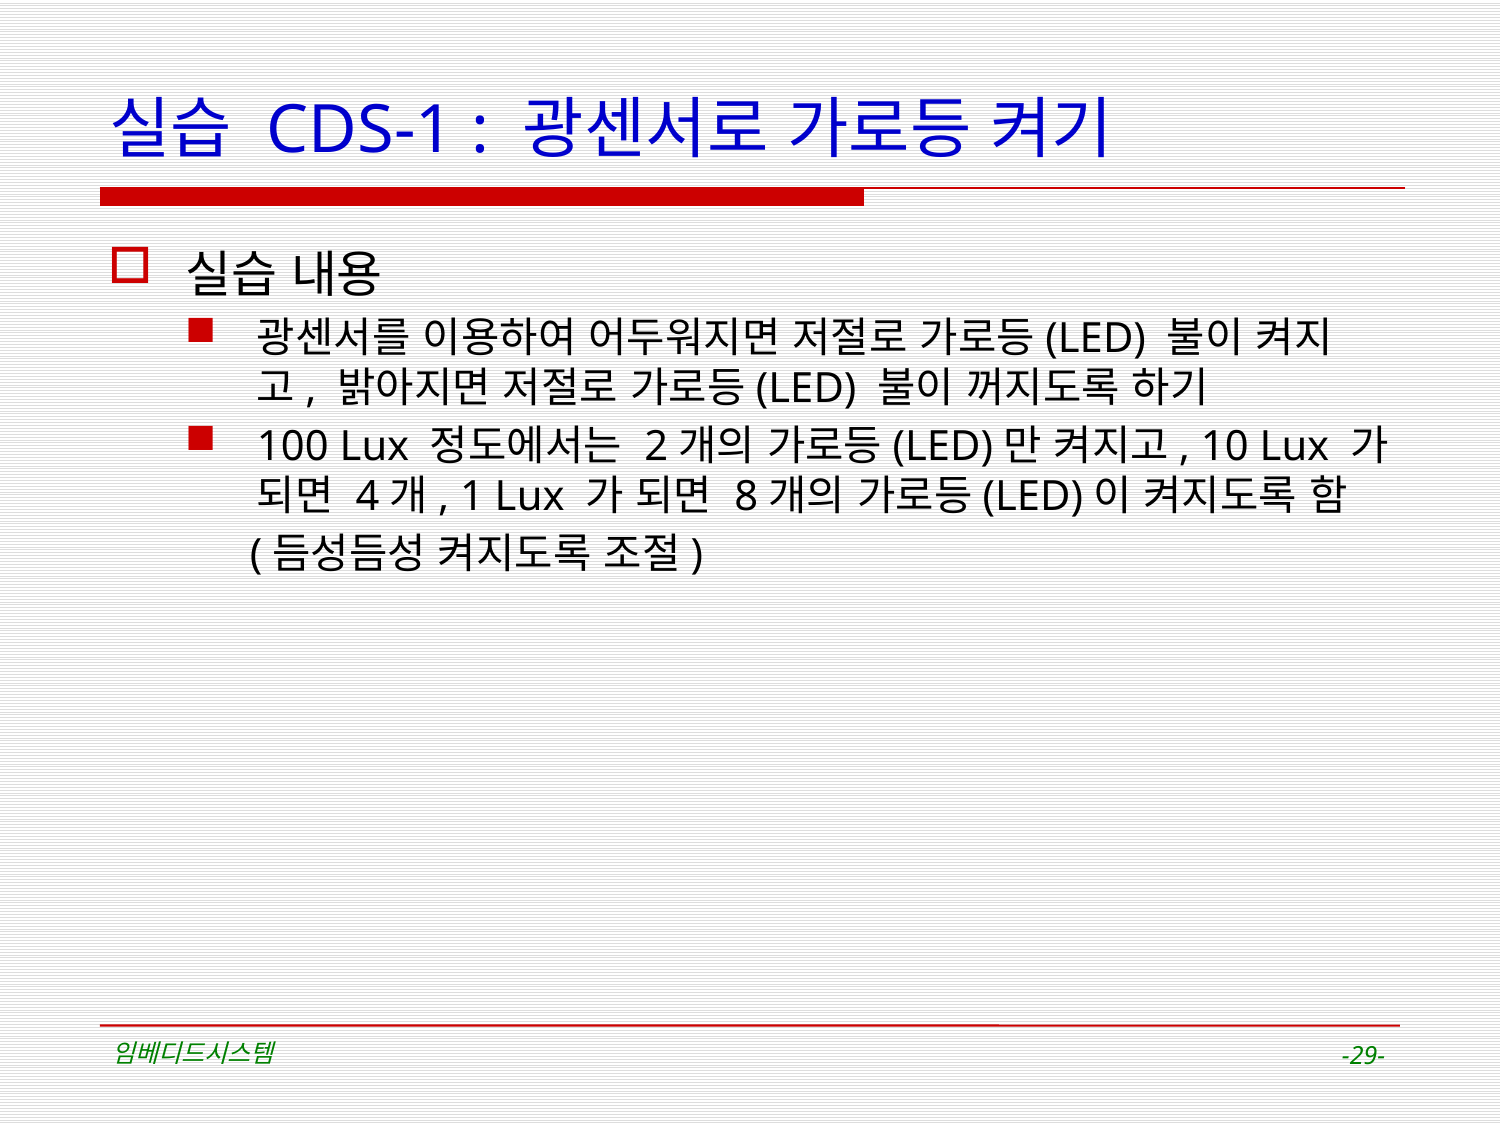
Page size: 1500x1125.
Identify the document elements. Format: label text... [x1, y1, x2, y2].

footer 임베디드시스템 [97, 1029, 959, 1103]
title 실습 CDS-1 : 광센서로 가로등 켜기 [93, 78, 1407, 174]
list 실습 내용 광센서를 이용하여 어두워지면 저절로 가로등(LED) 불이 켜지고, 밝아지면 저절로 가로등(LED) 불이 꺼지도록 하기 100 Lux 정도에서는 2개의 가로등(LED)만 켜지고, 10 Lux 가 되면 4개, 1 Lux 가 되면 8개의 가로등(LED)이 켜지도록 함 (듬성듬성 켜지도록 조절) [92, 234, 1406, 1024]
slide_number -29- [1074, 1031, 1401, 1103]
